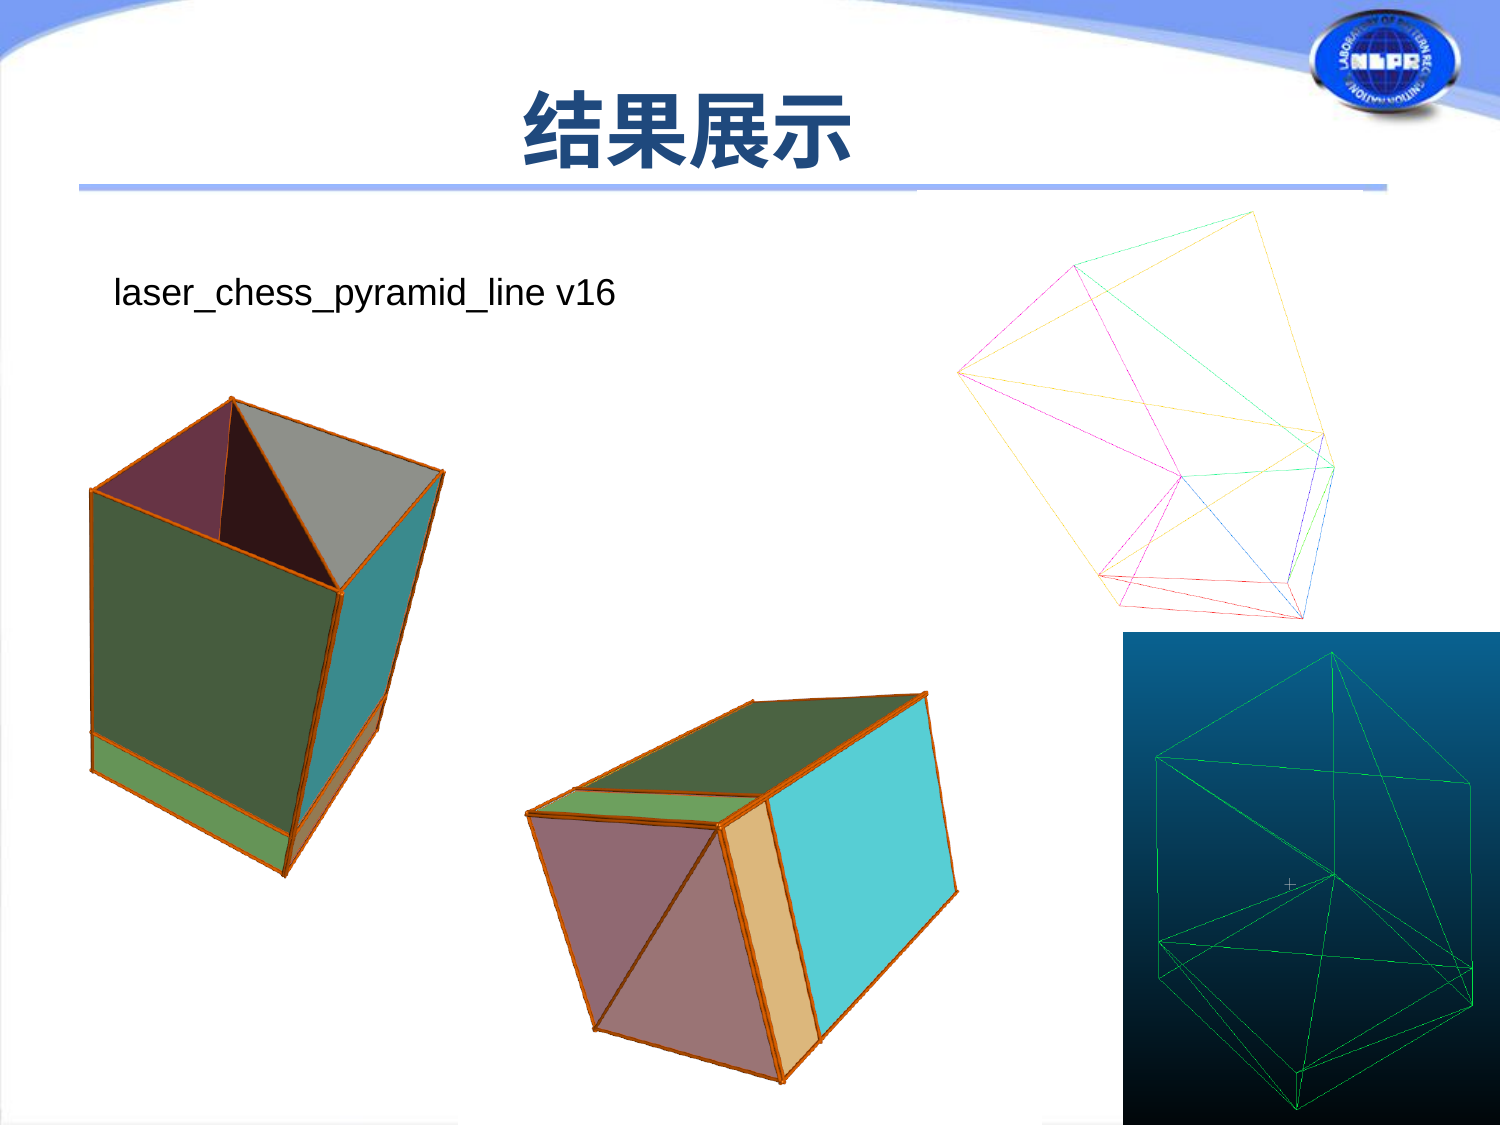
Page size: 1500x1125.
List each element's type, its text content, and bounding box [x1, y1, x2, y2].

title 结果展示 [146, 45, 1231, 211]
text_box laser_chess_pyramid_line v16 [98, 260, 849, 321]
picture [0, 0, 1500, 1125]
